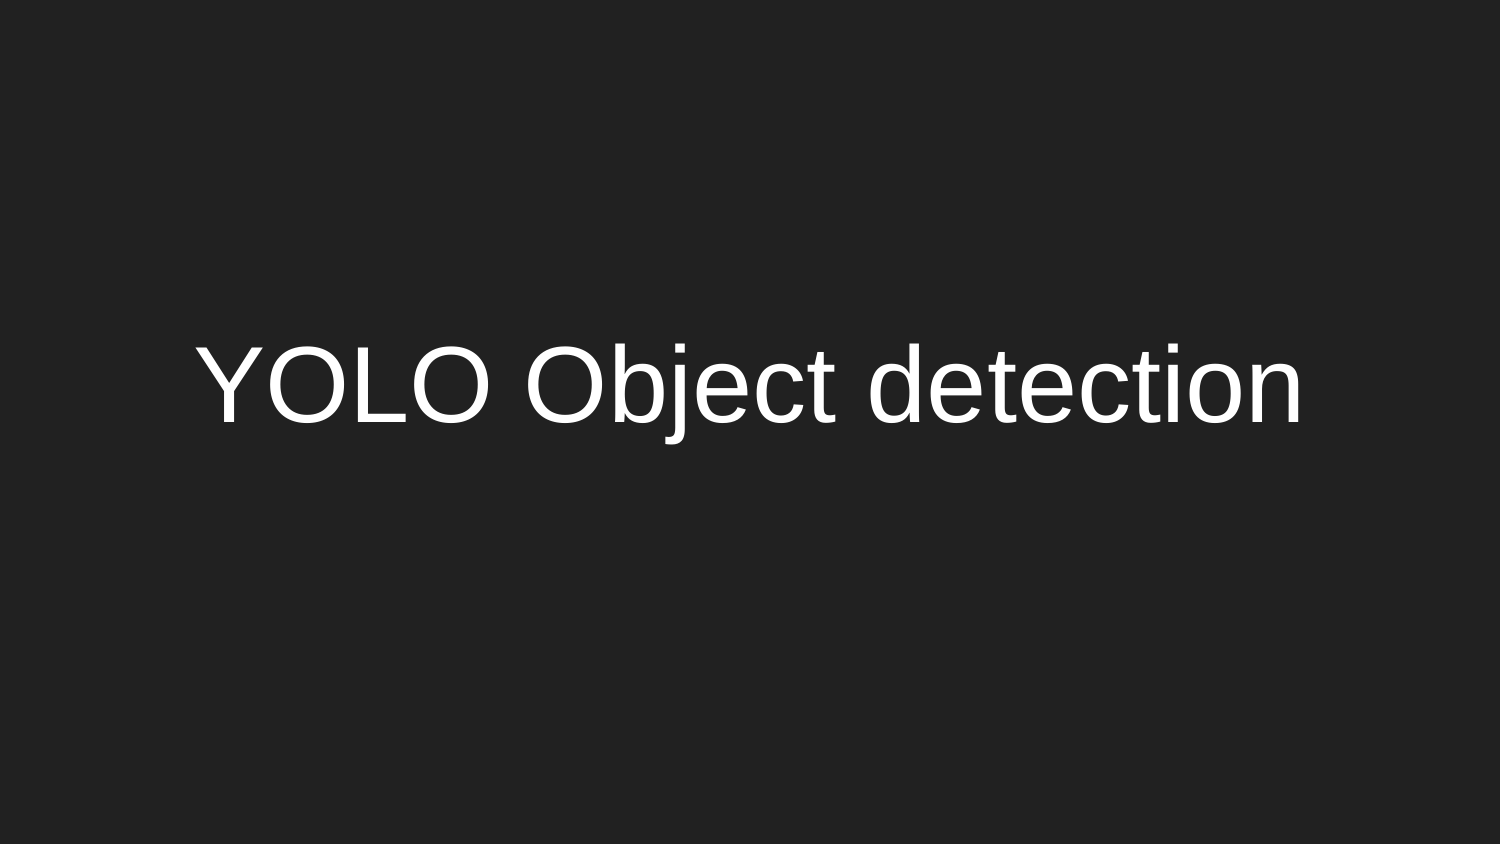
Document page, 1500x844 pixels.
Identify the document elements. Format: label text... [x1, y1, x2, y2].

title YOLO Object detection [51, 122, 1449, 459]
